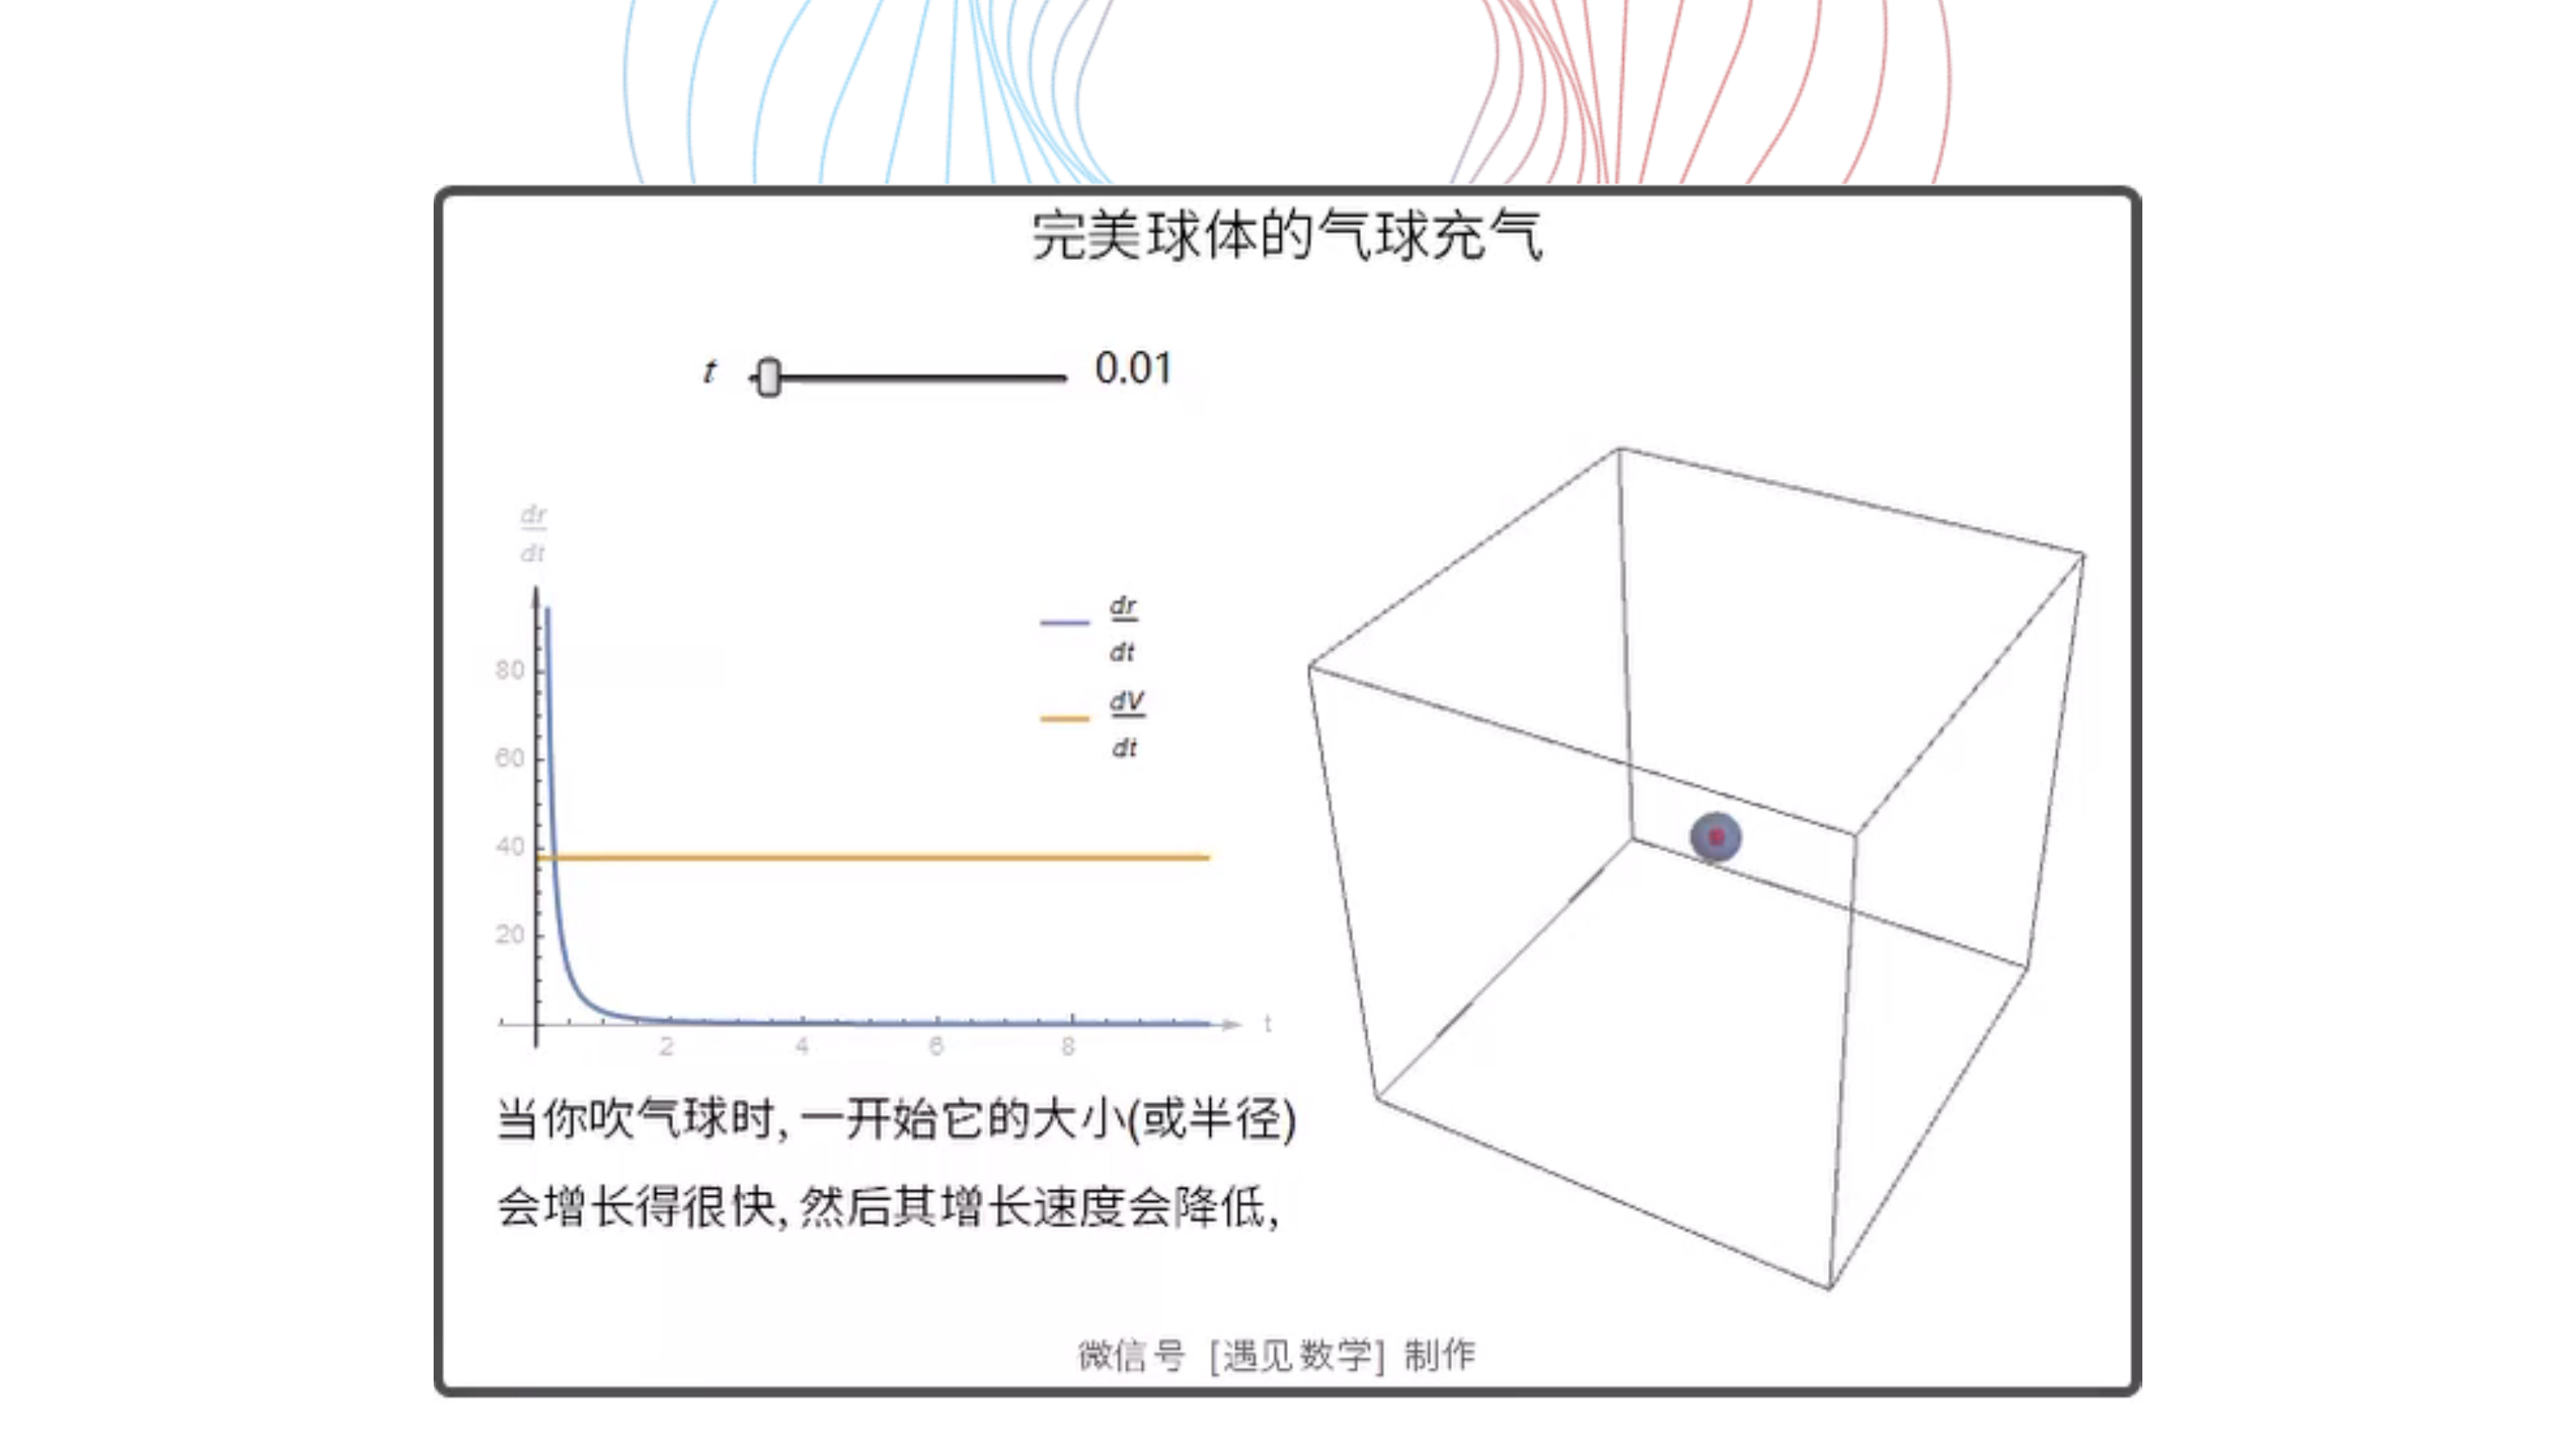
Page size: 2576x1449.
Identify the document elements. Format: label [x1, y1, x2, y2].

text_box [433, 183, 2143, 1404]
picture [479, 0, 2097, 183]
